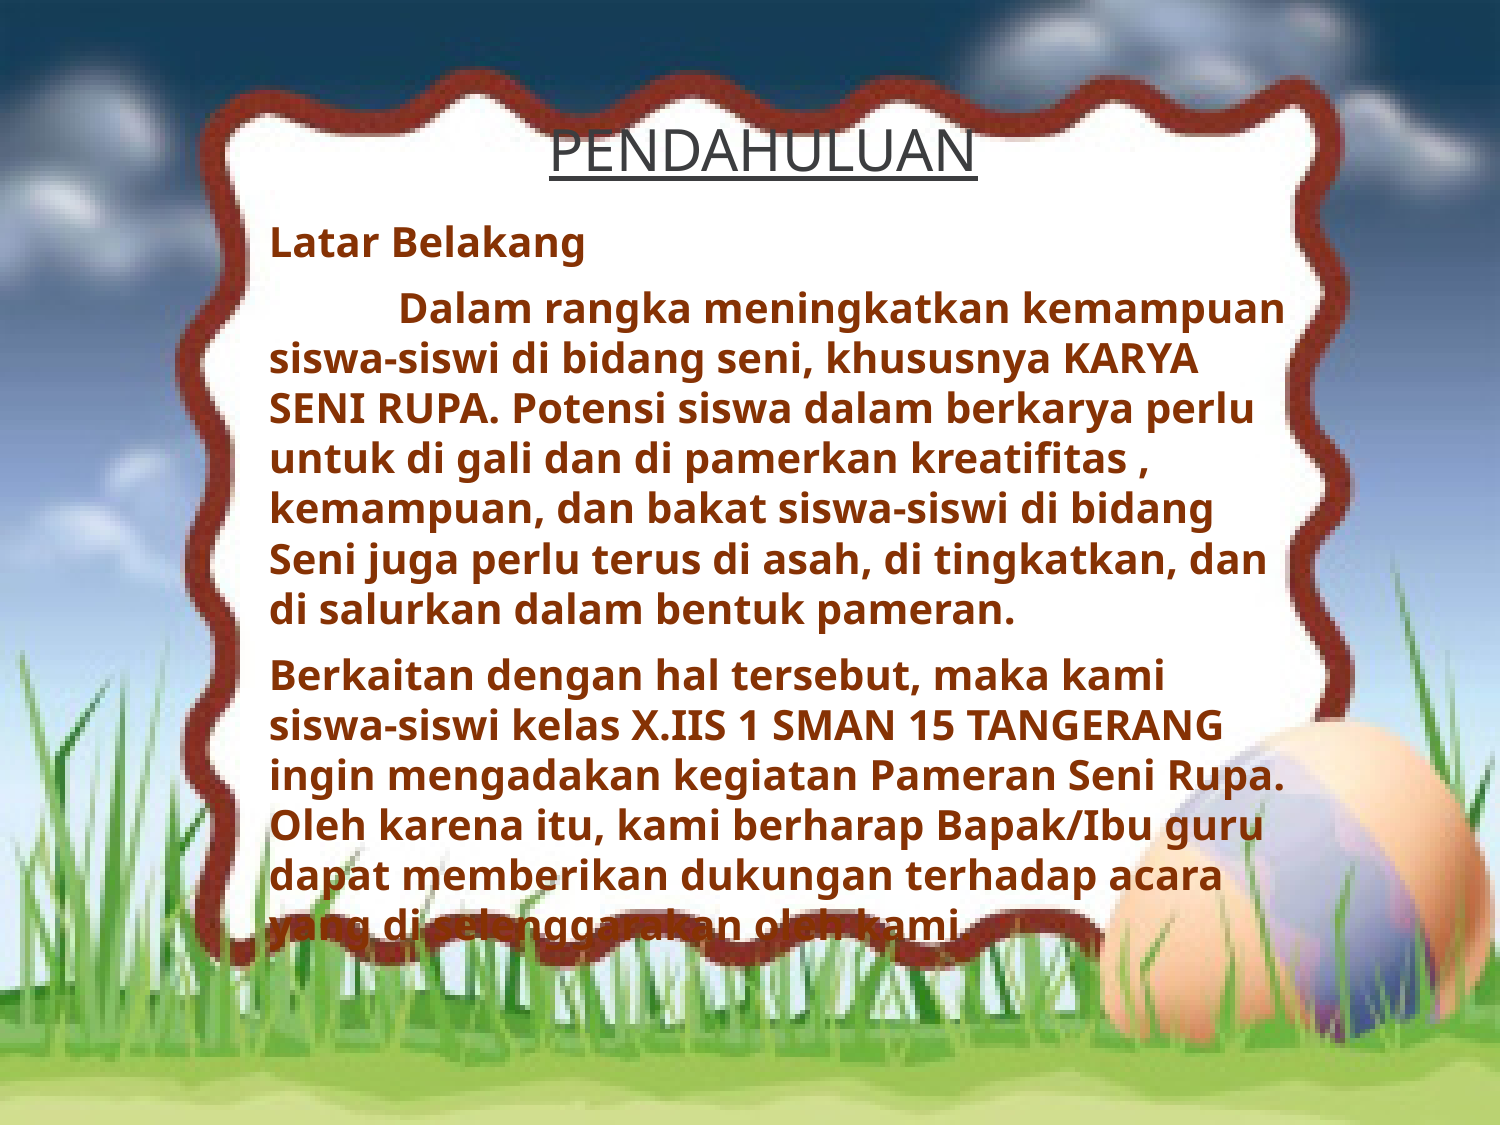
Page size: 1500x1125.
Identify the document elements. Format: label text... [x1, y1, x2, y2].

title PENDAHULUAN [88, 54, 1439, 243]
picture [0, 0, 1500, 1125]
list Latar Belakang Dalam rangka meningkatkan kemampuan siswa-siswi di bidang seni, khususnya KARYA SENI RUPA. Potensi siswa dalam berkarya perlu untuk di gali dan di pamerkan kreatifitas , kemampuan, dan bakat siswa-siswi di bidang Seni juga perlu terus di asah, di tingkatkan, dan di salurkan dalam bentuk pameran. Berkaitan dengan hal tersebut, maka kami siswa-siswi kelas X.IIS 1 SMAN 15 TANGERANG ingin mengadakan kegiatan Pameran Seni Rupa. Oleh karena itu, kami berharap Bapak/Ibu guru dapat memberikan dukungan terhadap acara yang di selenggarakan oleh kami. [253, 208, 1317, 917]
